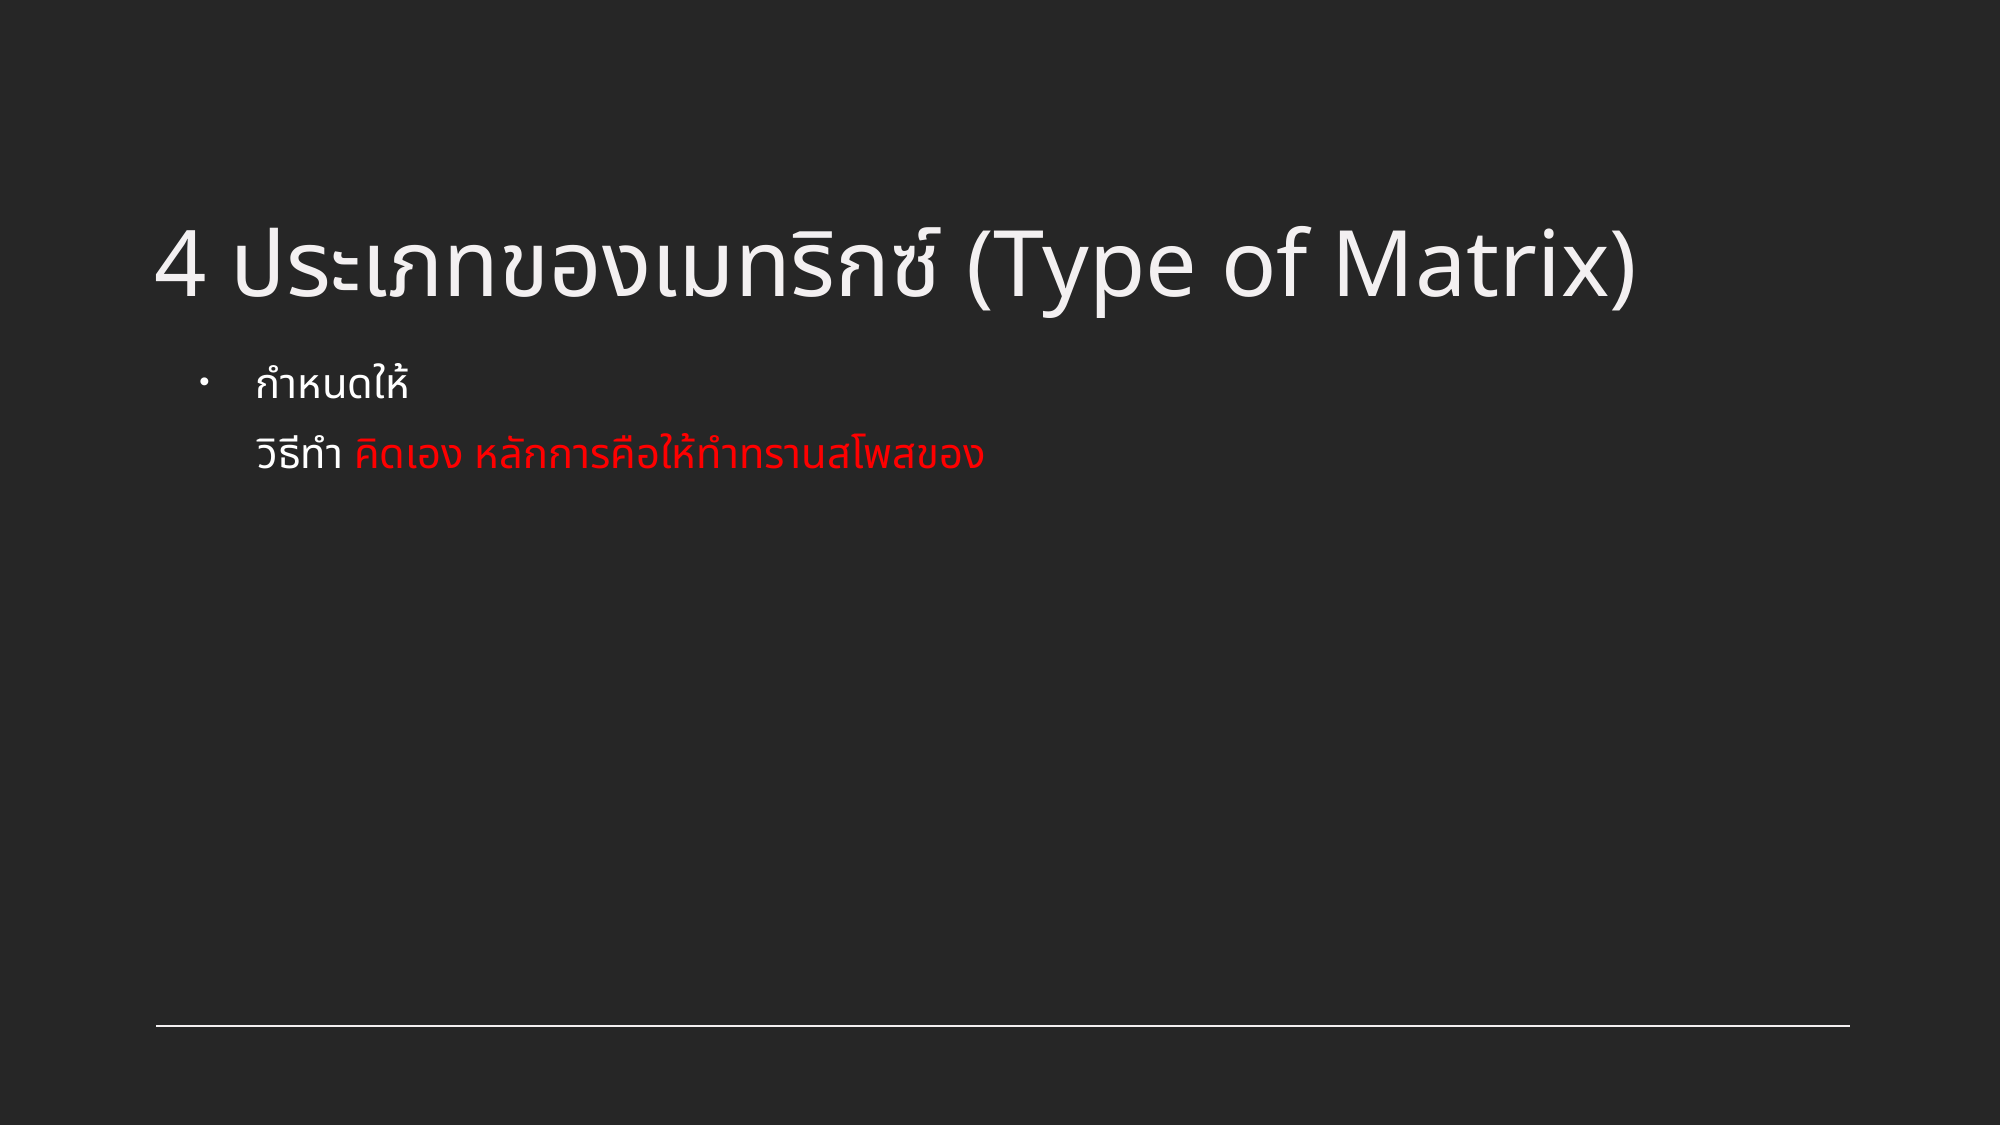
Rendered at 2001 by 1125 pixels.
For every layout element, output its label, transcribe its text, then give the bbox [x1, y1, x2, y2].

title 4 ประเภทของเมทริกซ์ (Type of Matrix) [139, 143, 1850, 322]
